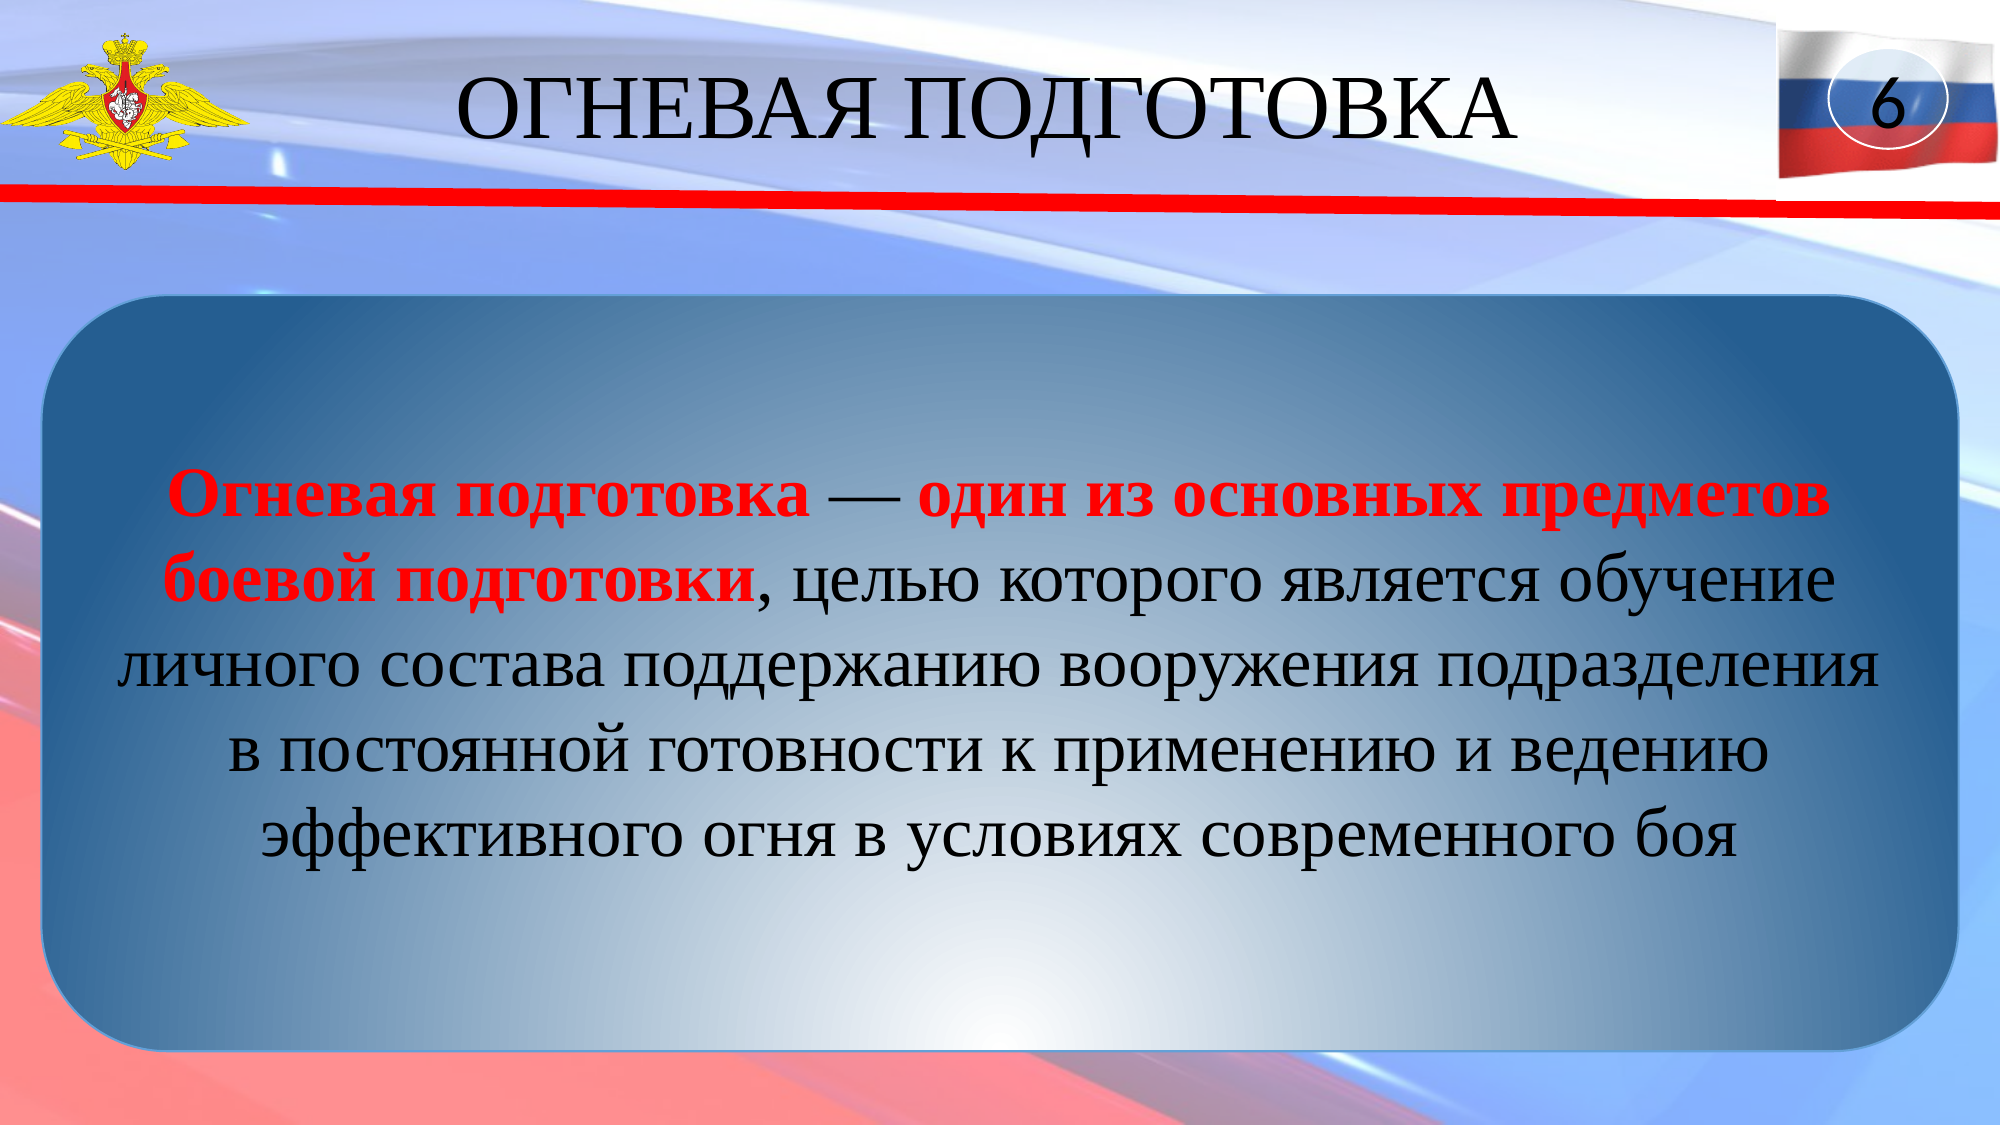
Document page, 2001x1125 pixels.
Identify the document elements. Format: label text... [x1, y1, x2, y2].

title ОГНЕВАЯ ПОДГОТОВКА [125, 211, 1702, 218]
picture [1776, 7, 2000, 201]
picture [0, 1, 250, 202]
text_box Огневая подготовка — один из основных предметов боевой подготовки, целью которого является обучение личного состава поддержанию вооружения подразделения в постоянной готовности к применению и ведению эффективного огня в условиях современного боя [40, 294, 1960, 1053]
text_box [0, 193, 2000, 211]
title ОГНЕВАЯ ПОДГОТОВКА [125, 0, 1850, 193]
